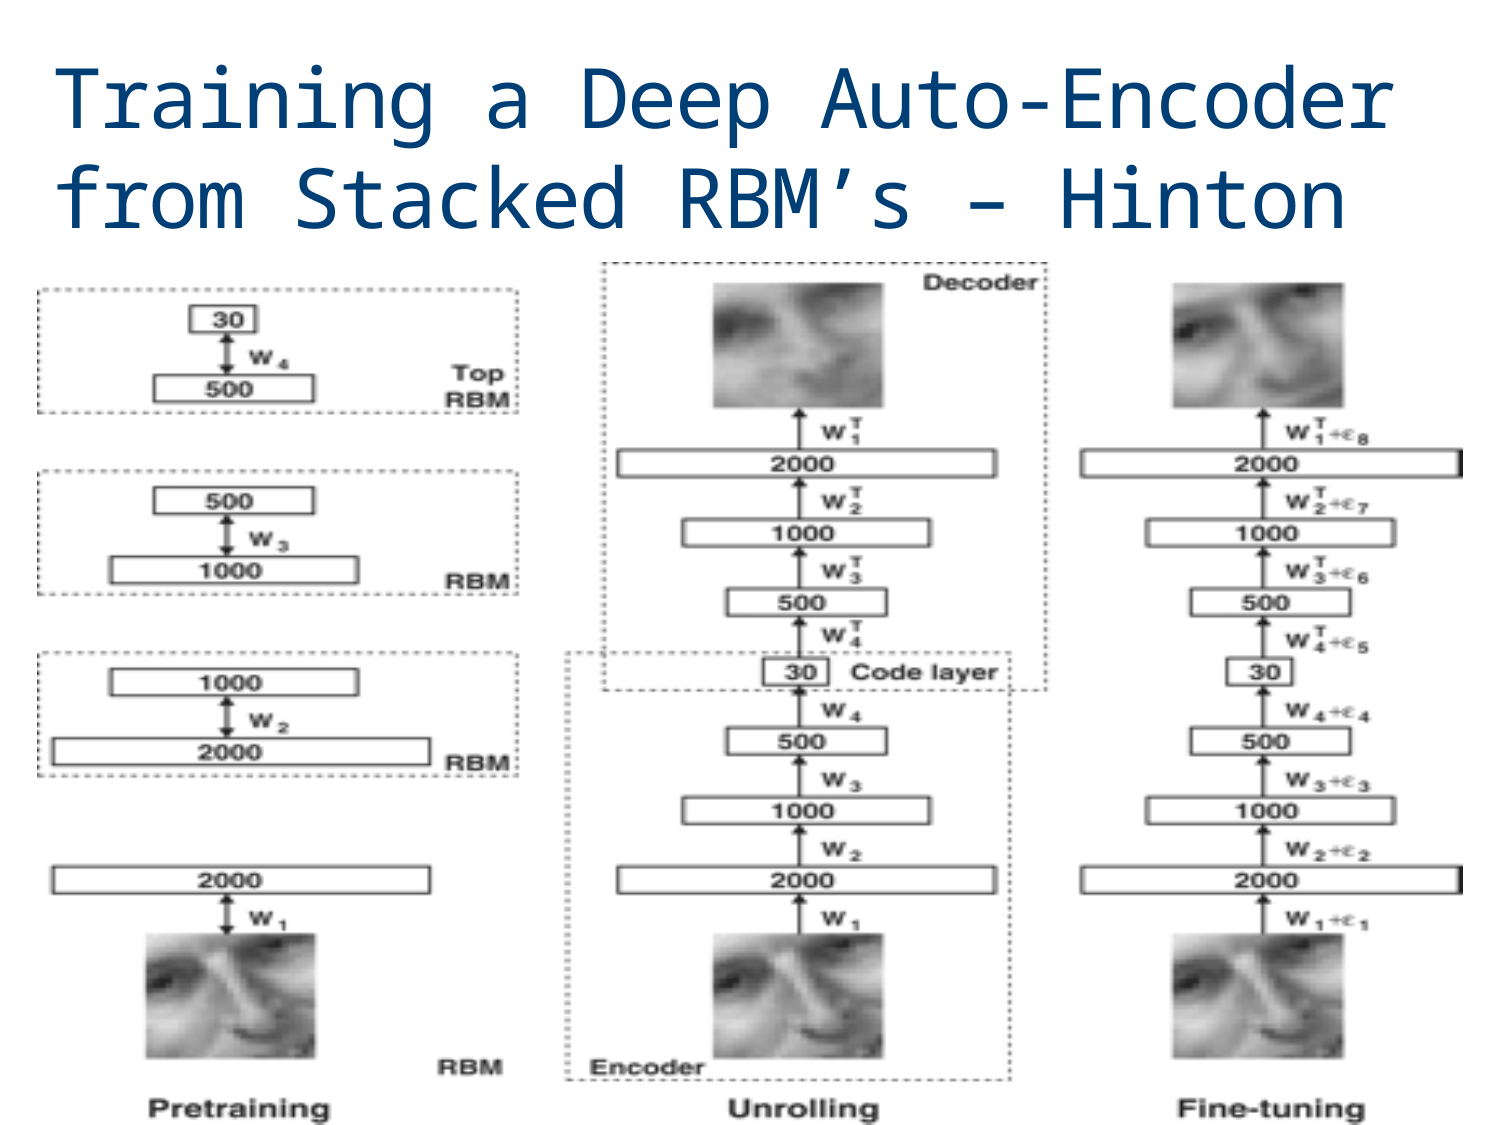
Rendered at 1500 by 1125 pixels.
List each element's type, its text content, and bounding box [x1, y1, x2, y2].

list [36, 262, 1463, 1125]
title Training a Deep Auto-Encoder from Stacked RBM’s – Hinton `06 [37, 37, 1475, 225]
